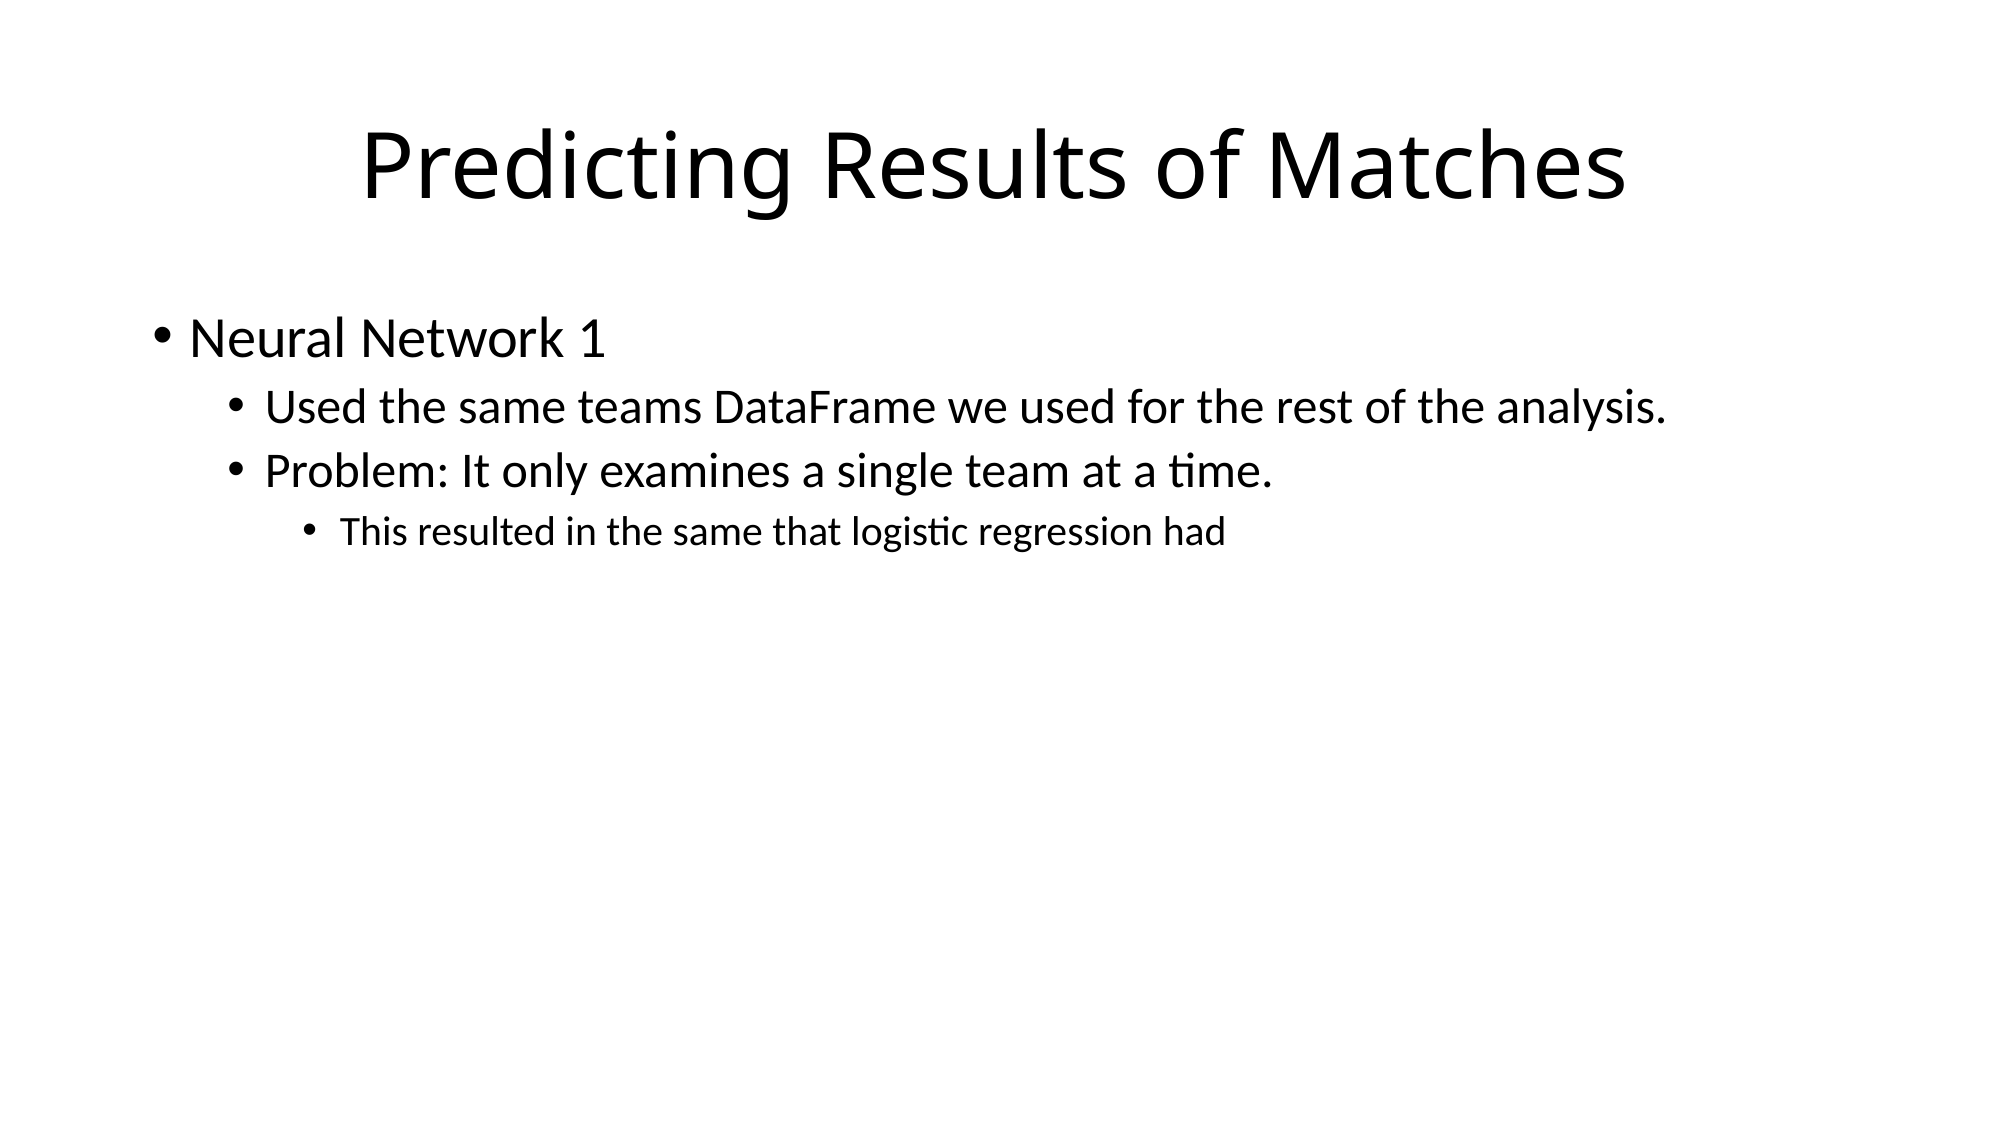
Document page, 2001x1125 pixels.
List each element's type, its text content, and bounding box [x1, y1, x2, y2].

list Neural Network 1 Used the same teams DataFrame we used for the rest of the analysis. Problem: It only examines a single team at a time. This resulted in the same that logistic regression had [137, 299, 1863, 1014]
title Predicting Results of Matches [92, 59, 1897, 278]
